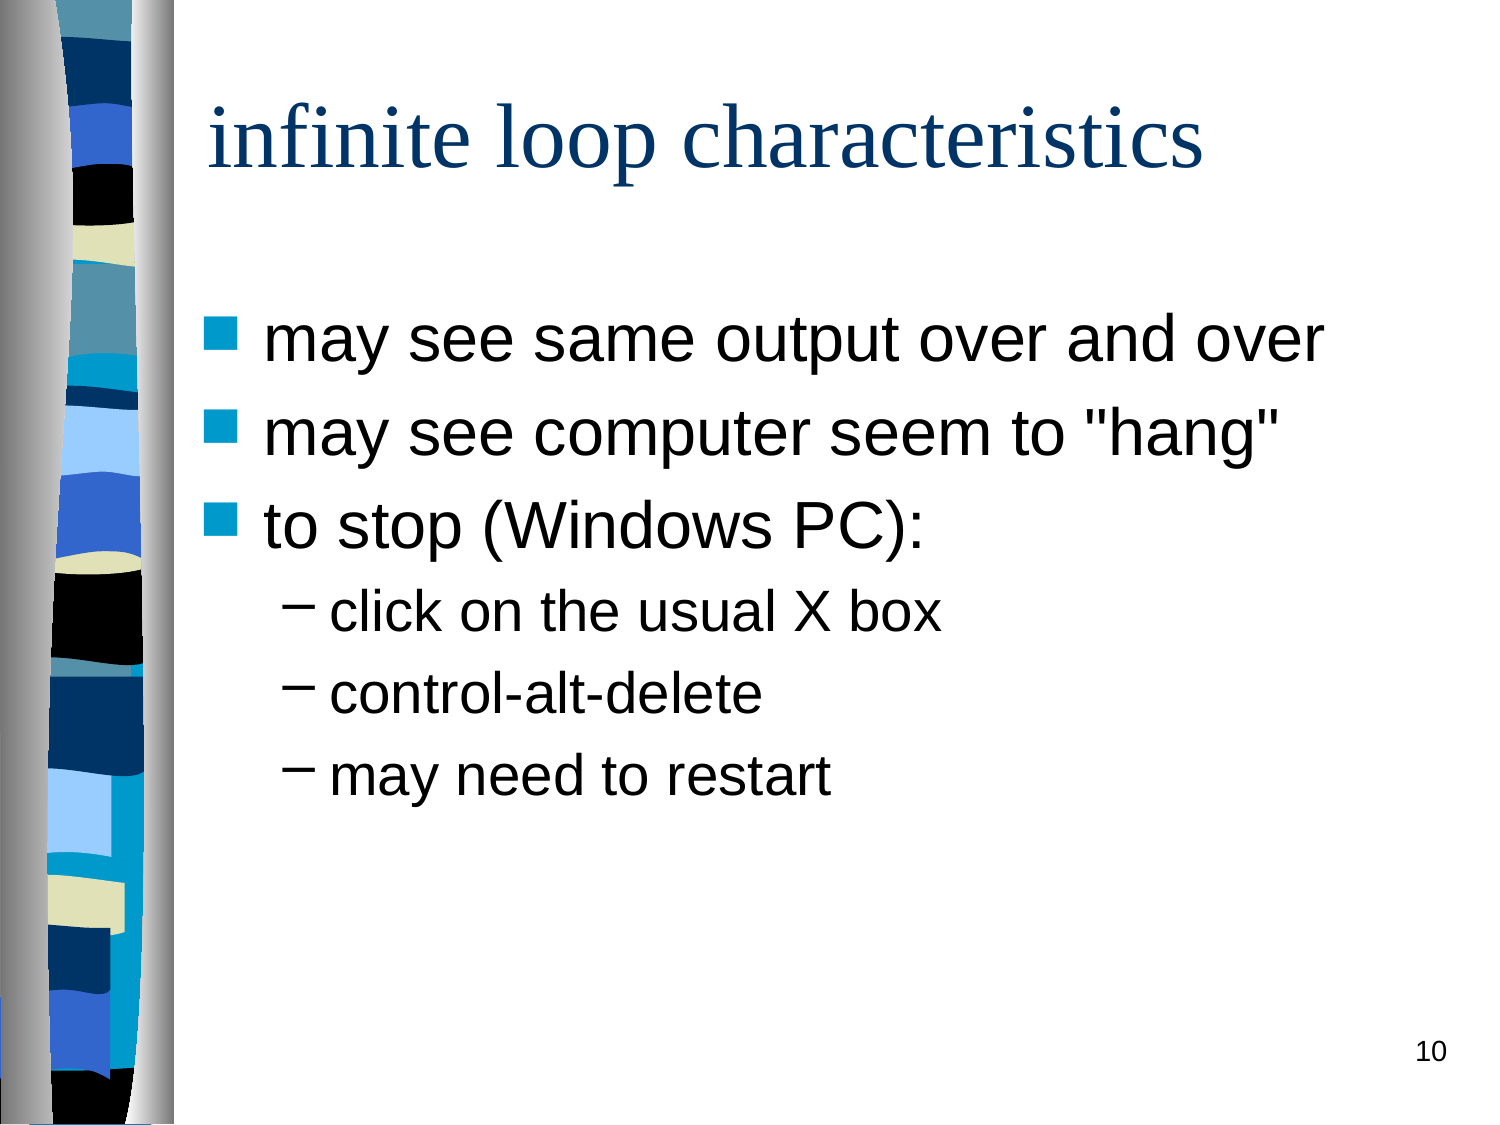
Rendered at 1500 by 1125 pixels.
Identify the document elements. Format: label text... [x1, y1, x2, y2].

list may see same output over and over may see computer seem to "hang" to stop (Windows PC): click on the usual X box control-alt-delete may need to restart [192, 287, 1468, 975]
title infinite loop characteristics [192, 37, 1468, 225]
slide_number 10 [1149, 1024, 1463, 1101]
